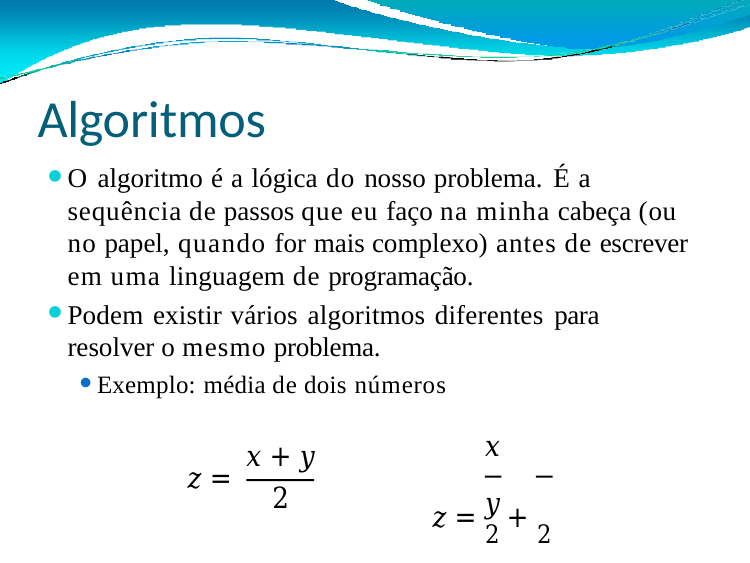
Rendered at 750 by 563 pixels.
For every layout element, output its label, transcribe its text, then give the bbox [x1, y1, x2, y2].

title Algoritmos [35, 83, 687, 180]
picture [657, 27, 671, 33]
picture [0, 0, 750, 563]
text_box 𝑧 = [185, 457, 235, 495]
text_box 𝑥 + 𝑦 [244, 434, 317, 473]
text_box O algoritmo é a lógica do nosso problema. É a sequência de passos que eu faço na minha cabeça (ou no papel, quando for mais complexo) antes de escrever em uma linguagem de programação. Podem existir vários algoritmos diferentes para resolver o mesmo problema. Exemplo: média de dois números [42, 158, 702, 399]
text_box 𝑥 𝑦 𝑧 = 2 + 2 [426, 431, 559, 549]
text_box 2 [270, 482, 291, 514]
